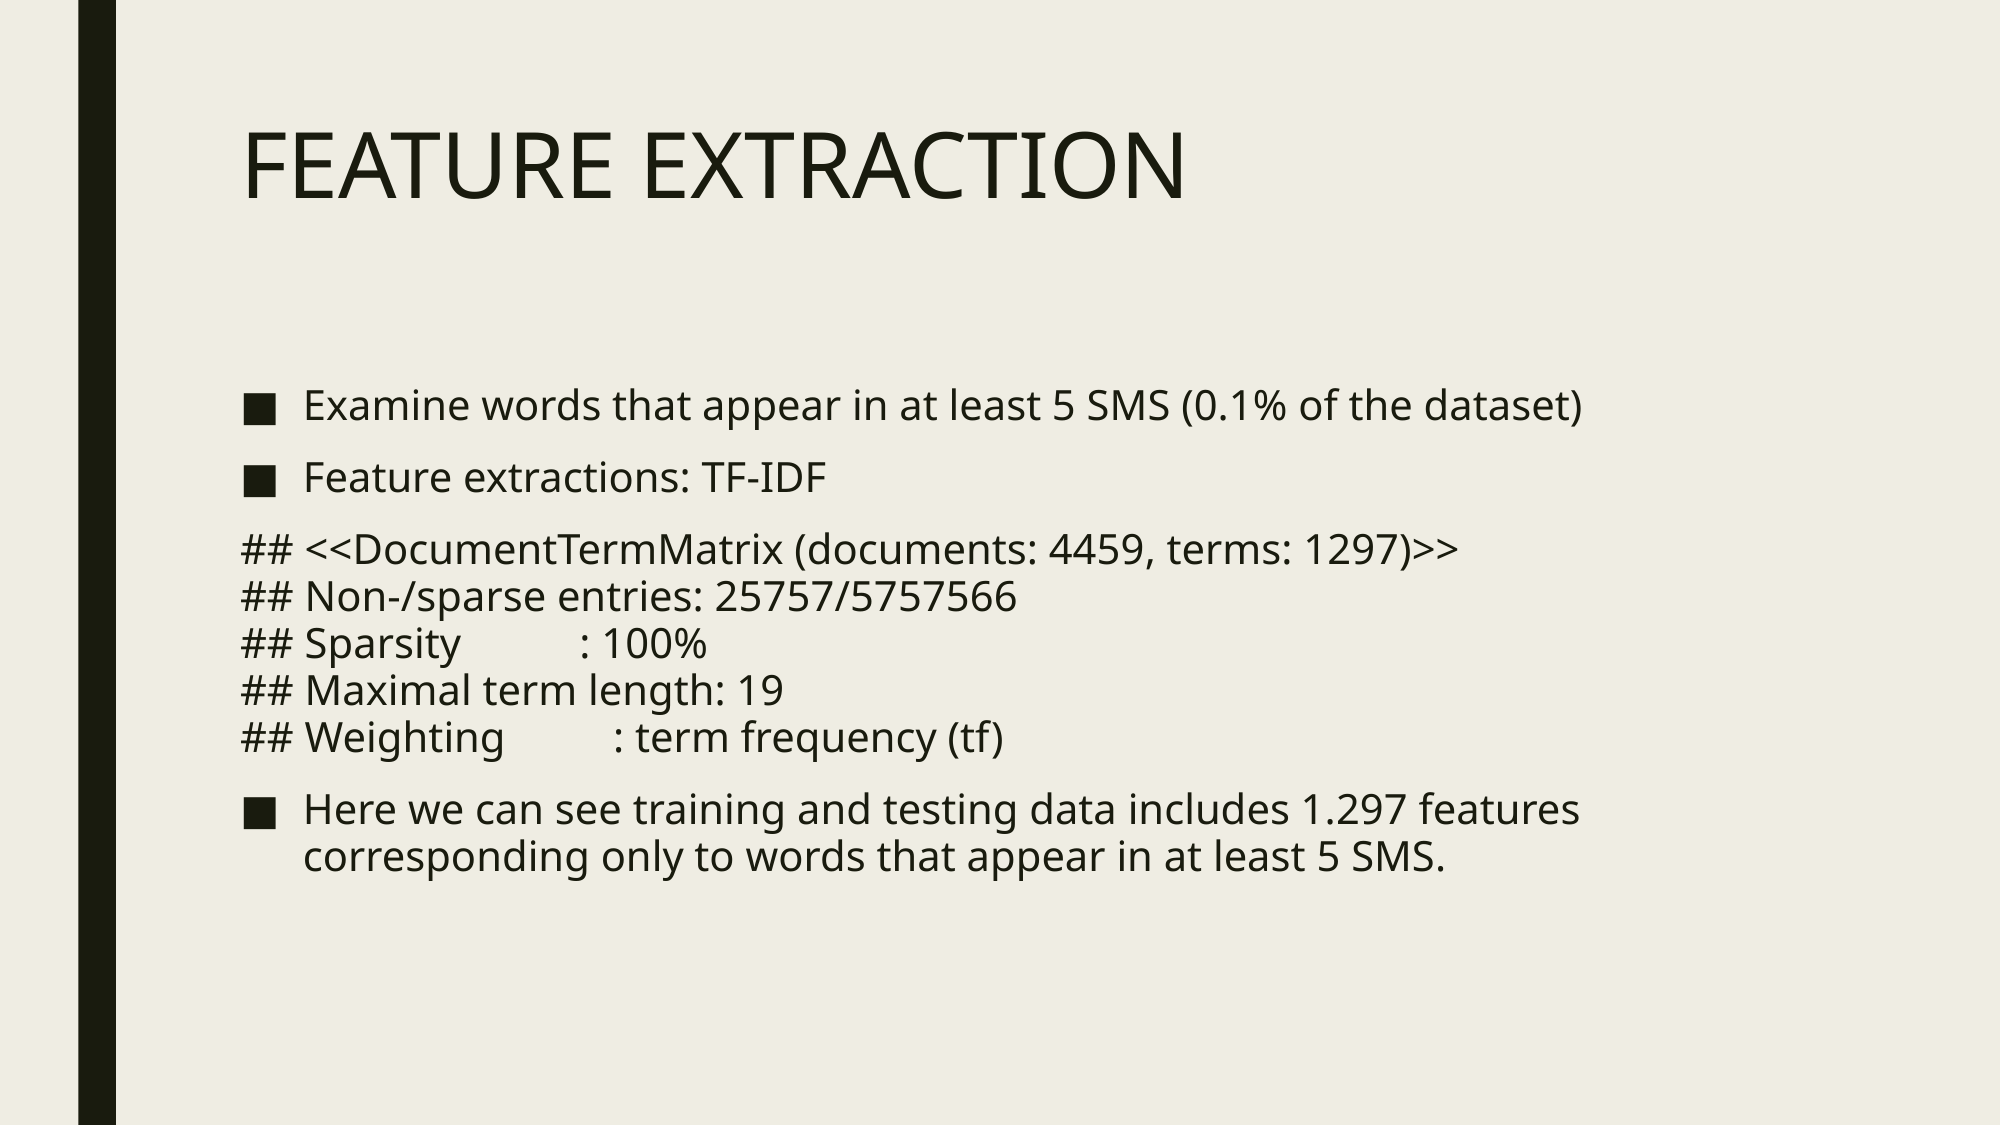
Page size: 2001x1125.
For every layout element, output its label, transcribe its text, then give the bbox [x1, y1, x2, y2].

list Examine words that appear in at least 5 SMS (0.1% of the dataset) Feature extractions: TF-IDF ## <<DocumentTermMatrix (documents: 4459, terms: 1297)>> ## Non-/sparse entries: 25757/5757566 ## Sparsity : 100% ## Maximal term length: 19 ## Weighting : term frequency (tf) Here we can see training and testing data includes 1.297 features corresponding only to words that appear in at least 5 SMS. [225, 375, 1800, 963]
title FEATURE EXTRACTION [225, 112, 1800, 357]
